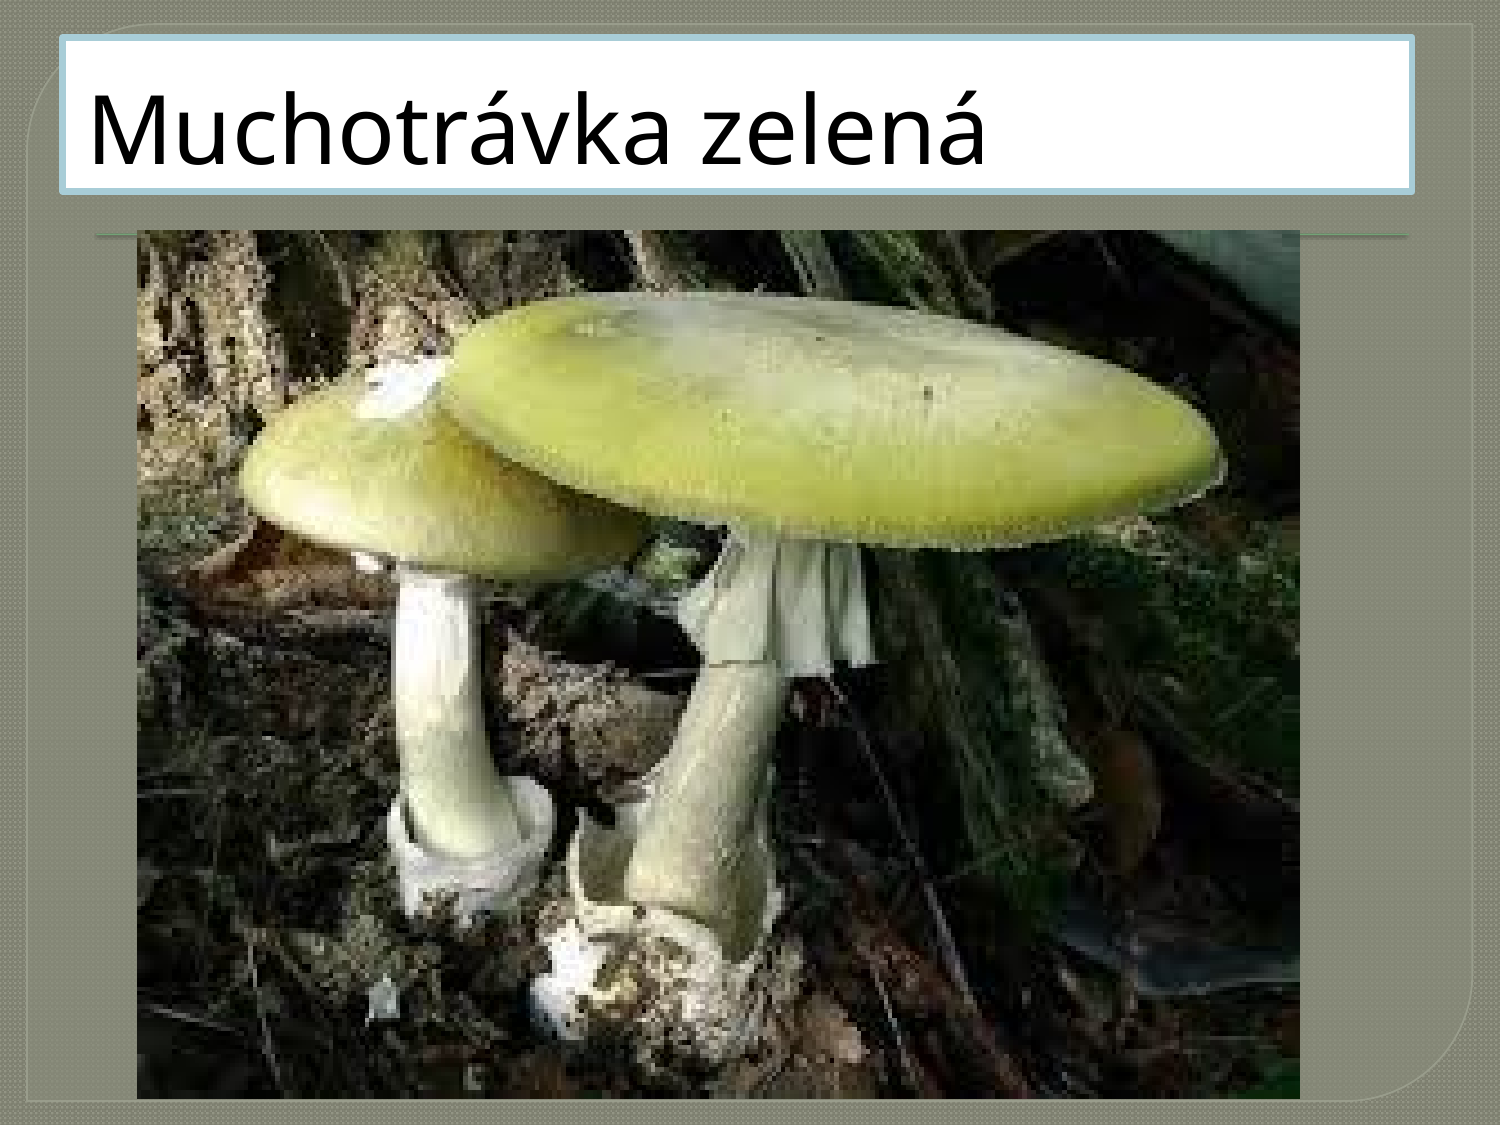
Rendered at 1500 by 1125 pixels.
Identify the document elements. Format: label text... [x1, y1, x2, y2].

text_box Muchotrávka zelená [59, 34, 1415, 195]
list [137, 230, 1301, 1099]
